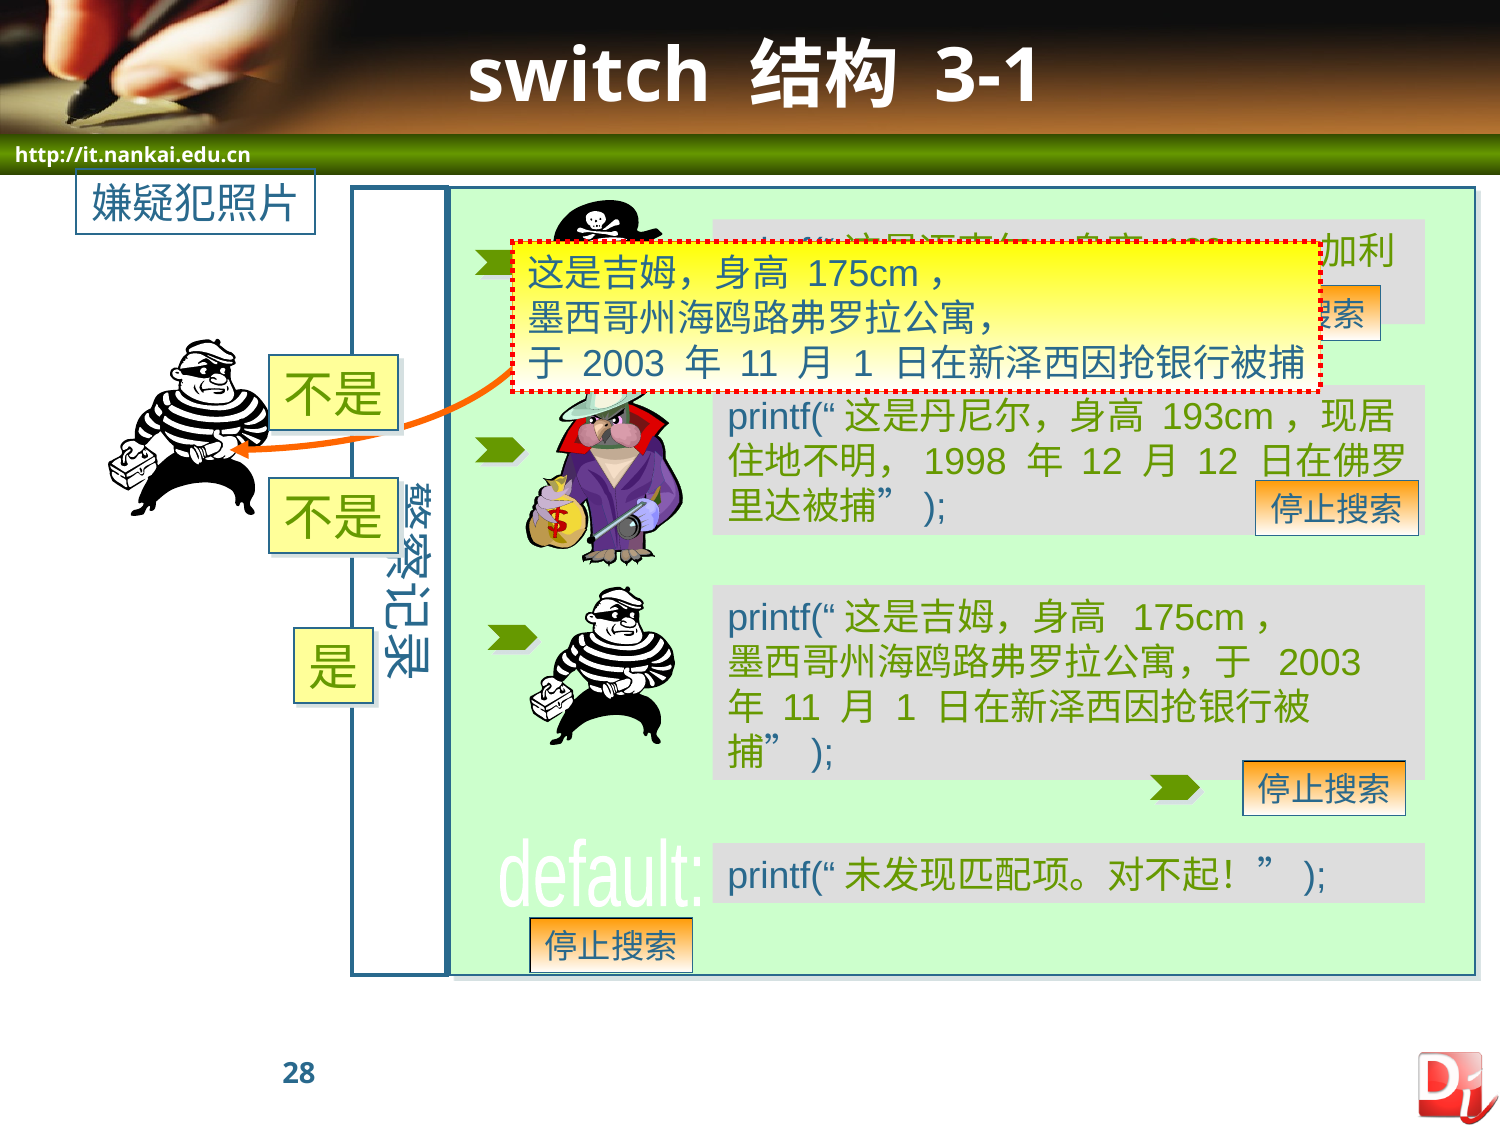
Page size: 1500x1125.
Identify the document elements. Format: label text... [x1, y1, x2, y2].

text_box 这是吉姆，身高 175cm， 墨西哥州海鸥路弗罗拉公寓， 于 2003 年 11 月 1 日在新泽西因抢银行被捕 [557, 241, 1321, 392]
picture [526, 584, 676, 746]
picture [1417, 1052, 1500, 1125]
text_box 停止搜索 [1321, 285, 1381, 341]
slide_number 28 [123, 1046, 475, 1083]
text_box printf(“未发现匹配项。对不起！”); [712, 843, 1425, 903]
text_box 停止搜索 [529, 917, 693, 973]
title switch 结构 3-1 [74, 24, 1438, 118]
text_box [74, 168, 554, 517]
picture [0, 0, 1500, 134]
picture [520, 372, 688, 567]
text_box 是 [293, 628, 374, 703]
text_box printf(“这是迈克尔，身高 180cm，加利福尼亚第 12 大街”); [712, 219, 1425, 325]
text_box 不是 [268, 525, 399, 553]
text_box [450, 187, 1475, 975]
text_box 停止搜索 [1255, 480, 1419, 536]
text_box 停止搜索 [1242, 760, 1406, 816]
text_box printf(“这是丹尼尔，身高 193cm，现居住地不明，1998 年 12 月 12 日在佛罗里达被捕”); [712, 385, 1425, 535]
text_box 警察记录 [352, 525, 447, 975]
text_box [487, 624, 521, 650]
text_box [1149, 774, 1201, 800]
picture [554, 199, 682, 356]
text_box printf(“这是吉姆，身高 175cm， 墨西哥州海鸥路弗罗拉公寓，于 2003 年 11 月 1 日在新泽西因抢银行被捕”); [712, 585, 1425, 780]
